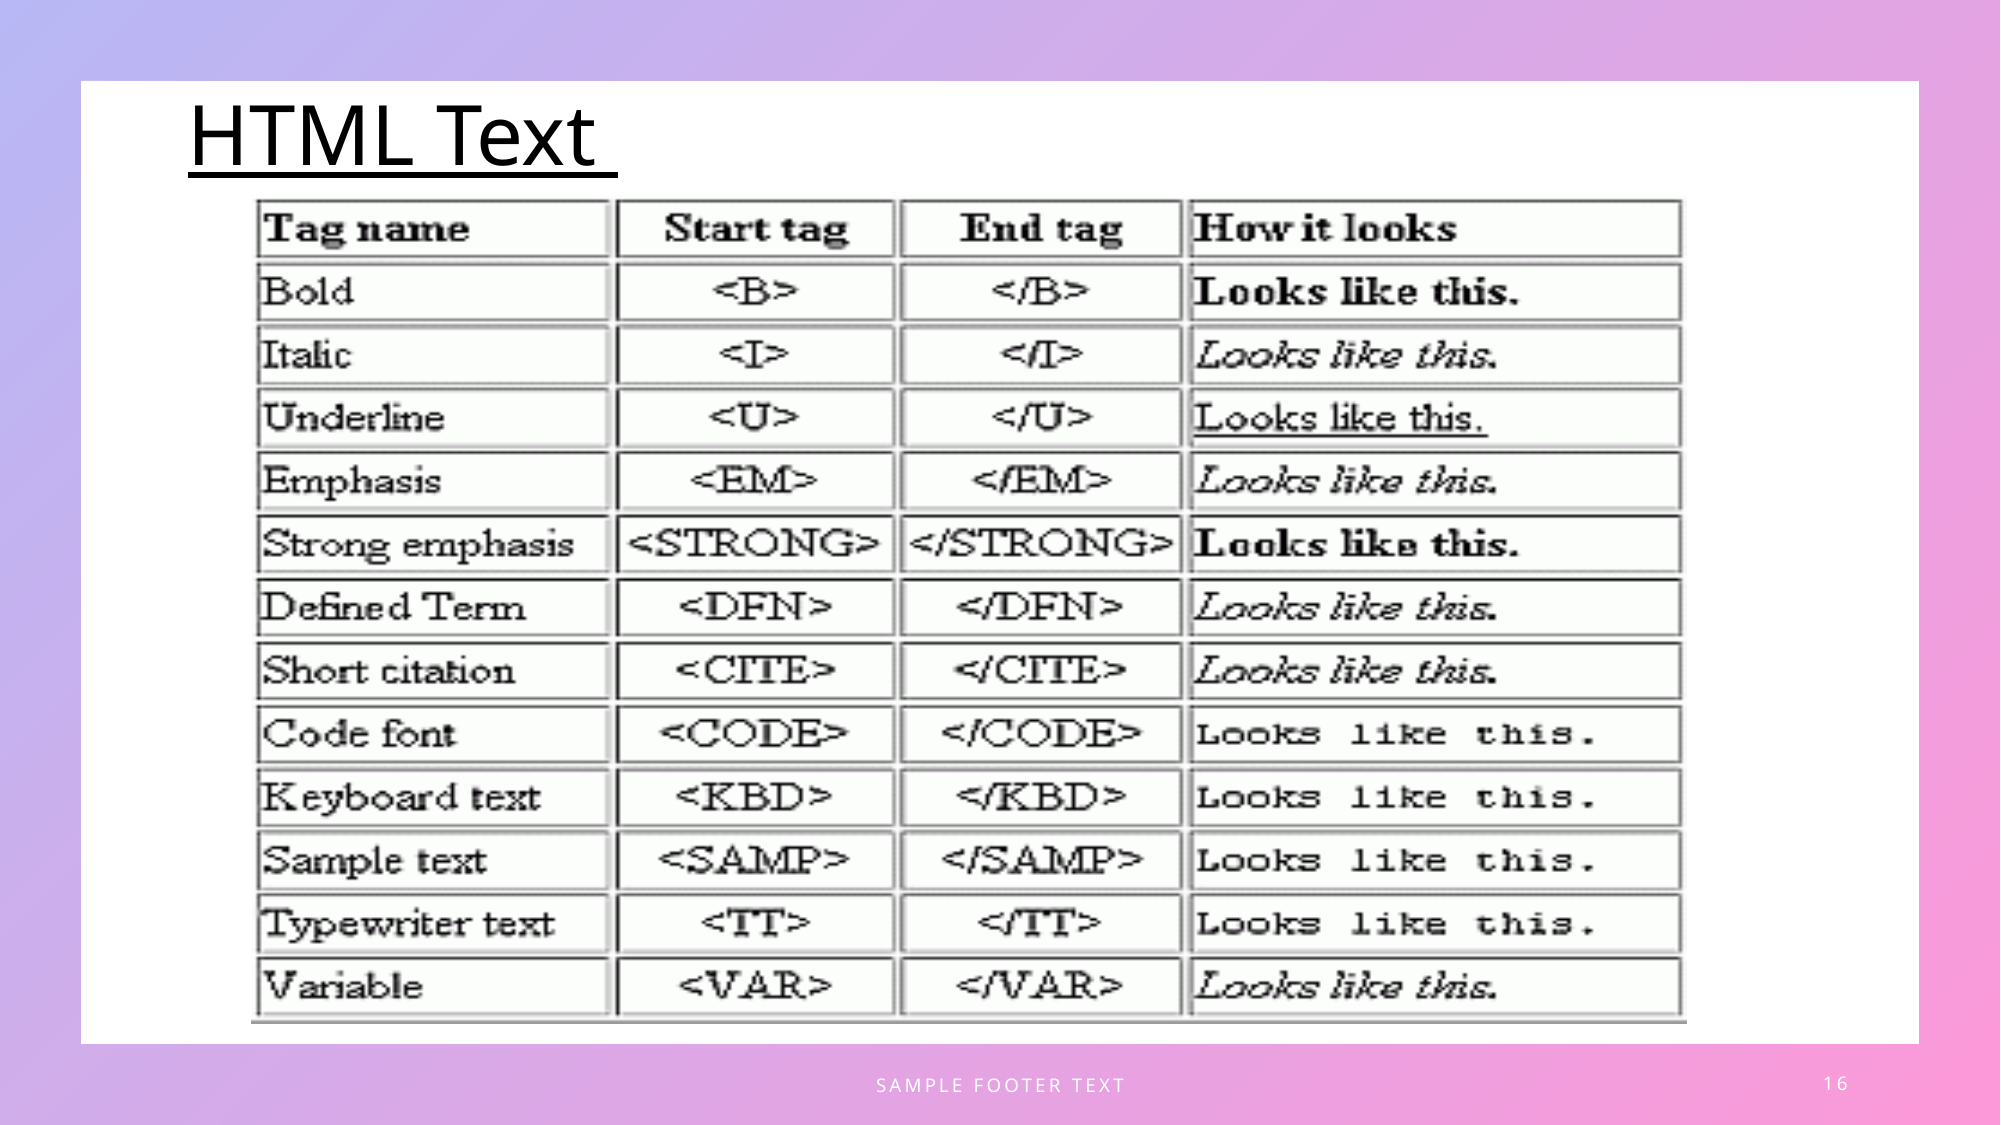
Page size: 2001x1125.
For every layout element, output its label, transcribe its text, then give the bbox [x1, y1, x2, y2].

footer SAMPLE FOOTER TEXT [662, 1054, 1338, 1115]
slide_number 16 [1412, 1054, 1863, 1115]
picture [251, 195, 1687, 1024]
title HTML Text [172, 112, 1863, 165]
